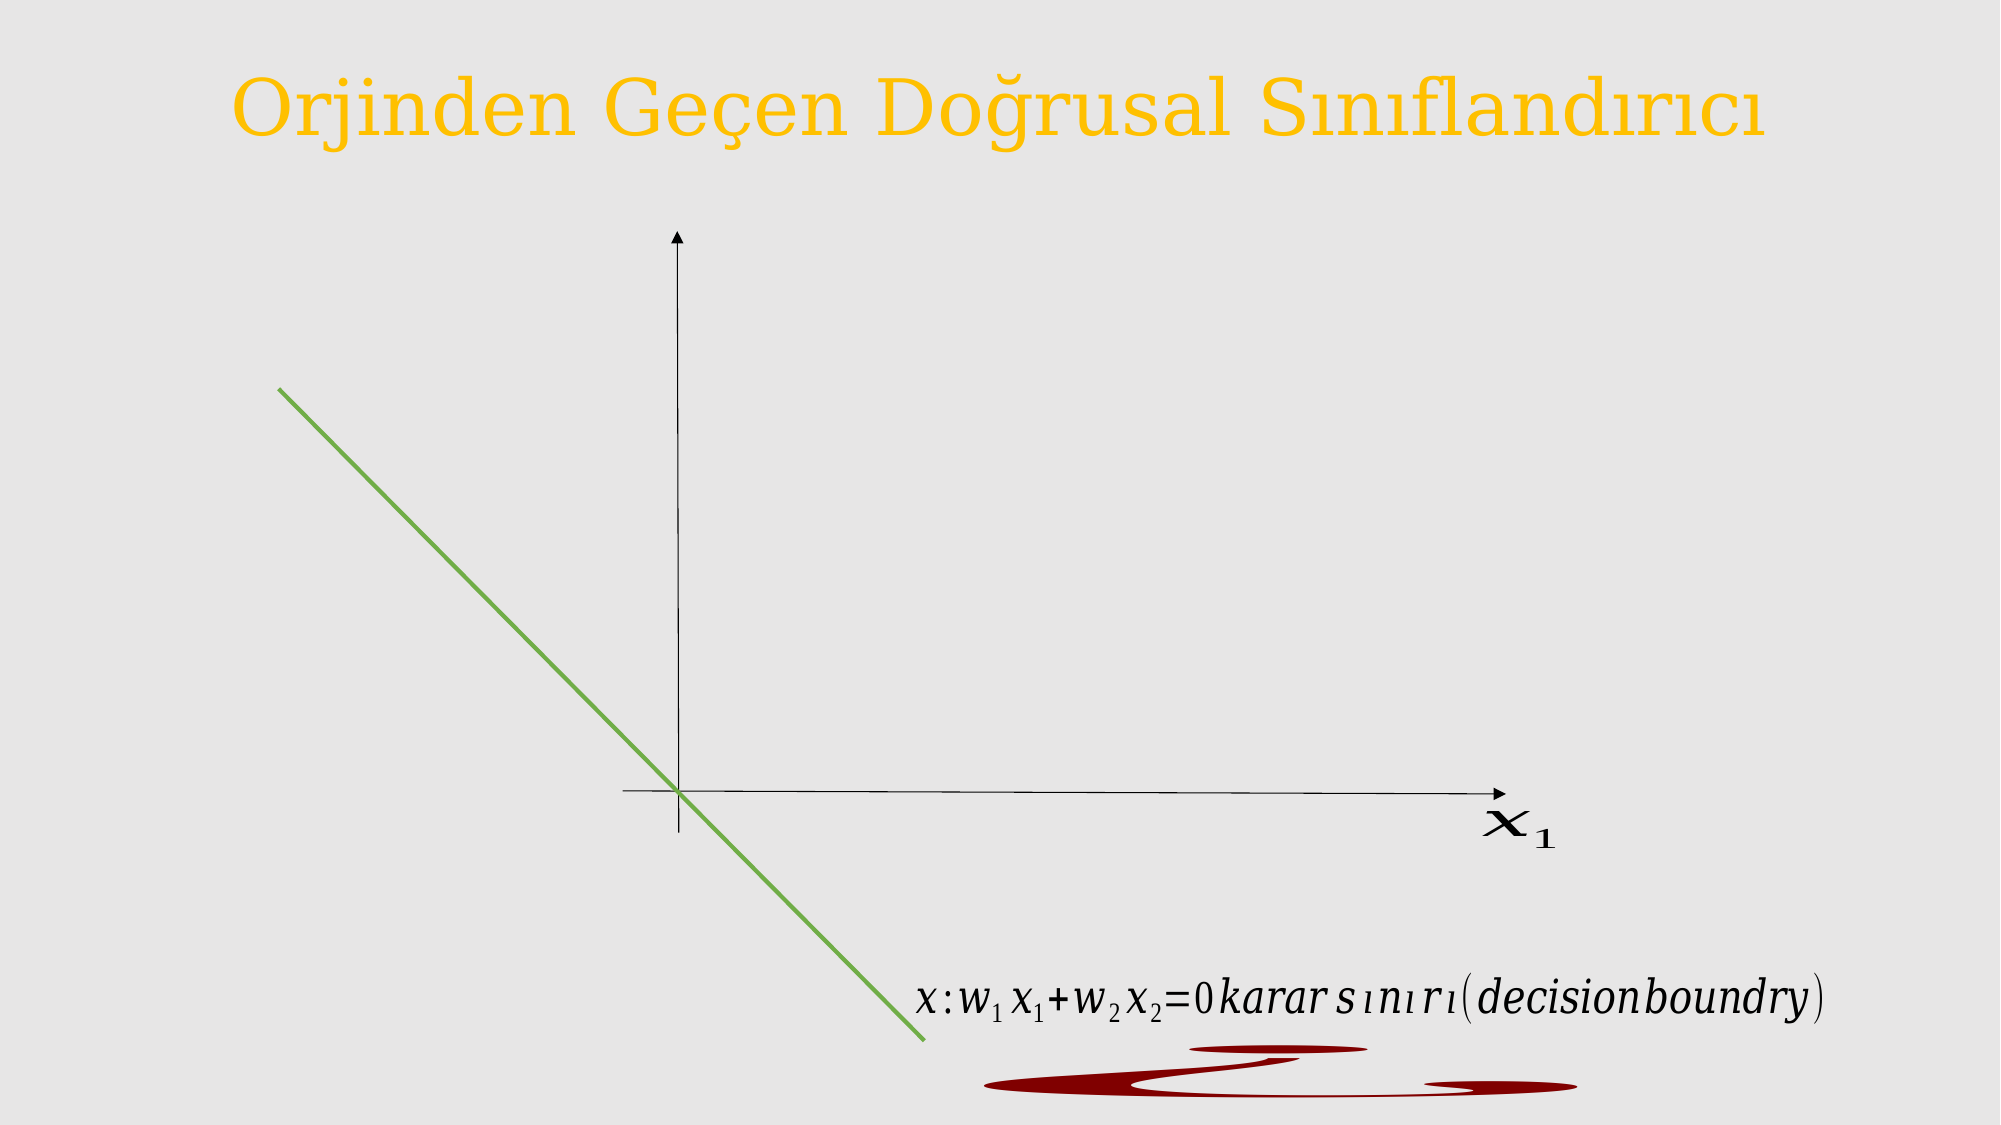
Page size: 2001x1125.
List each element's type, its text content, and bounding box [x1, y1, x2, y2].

title Orjinden Geçen Doğrusal Sınıflandırıcı [137, 59, 1863, 161]
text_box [925, 790, 1506, 794]
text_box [278, 388, 925, 1041]
